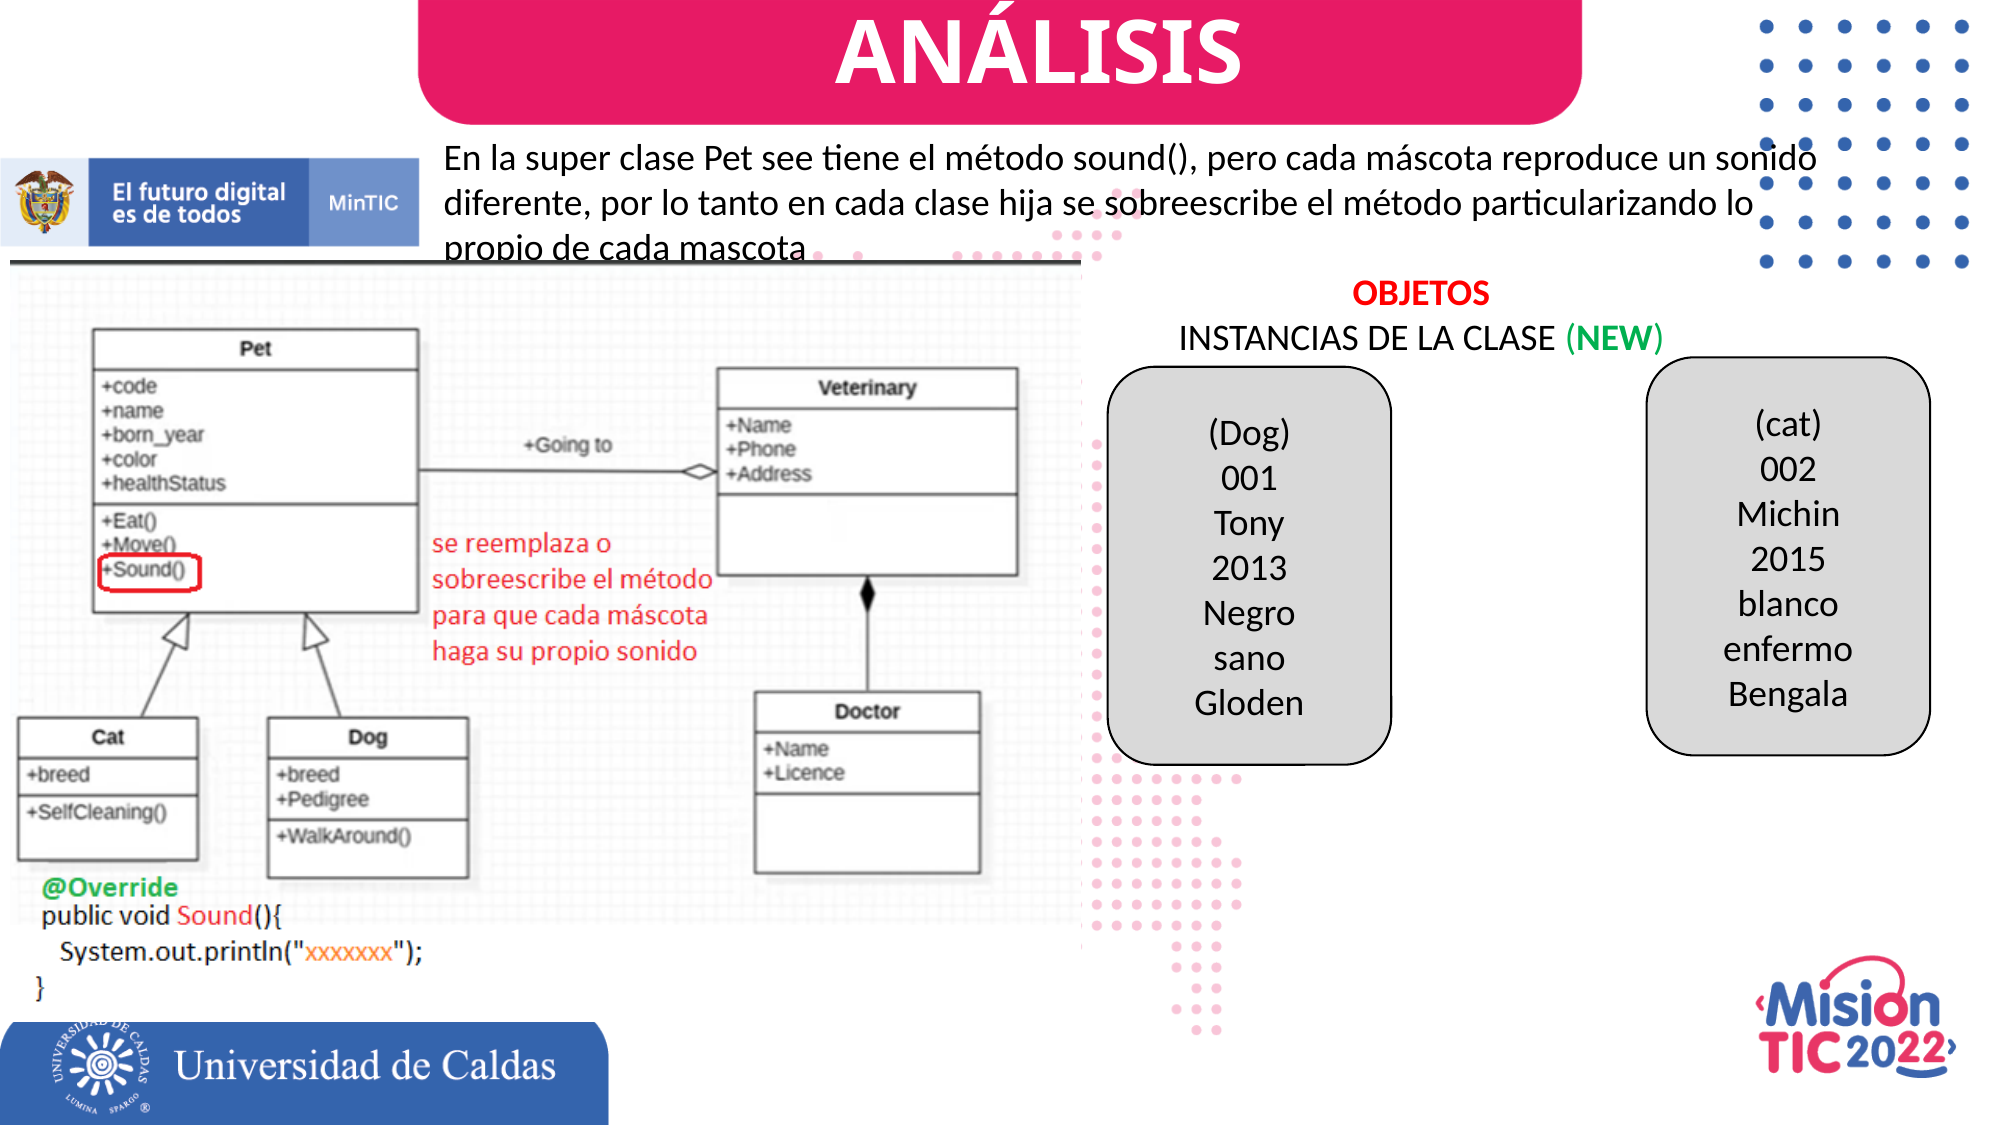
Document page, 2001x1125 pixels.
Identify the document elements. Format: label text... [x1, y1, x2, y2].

text_box OBJETOS INSTANCIAS DE LA CLASE (NEW) [1163, 276, 1680, 366]
text_box En la super clase Pet see tiene el método sound(), pero cada máscota reproduce un sonido diferente, por lo tanto en cada clase hija se sobreescribe el método particularizando lo propio de cada mascota [428, 125, 1862, 276]
picture [0, 0, 2000, 1125]
text_box (Dog) 001 Tony 2013 Negro sano Gloden [1106, 365, 1393, 766]
text_box (cat) 002 Michin 2015 blanco enfermo Bengala [1645, 356, 1932, 757]
text_box ANÁLISIS [566, 0, 1513, 111]
